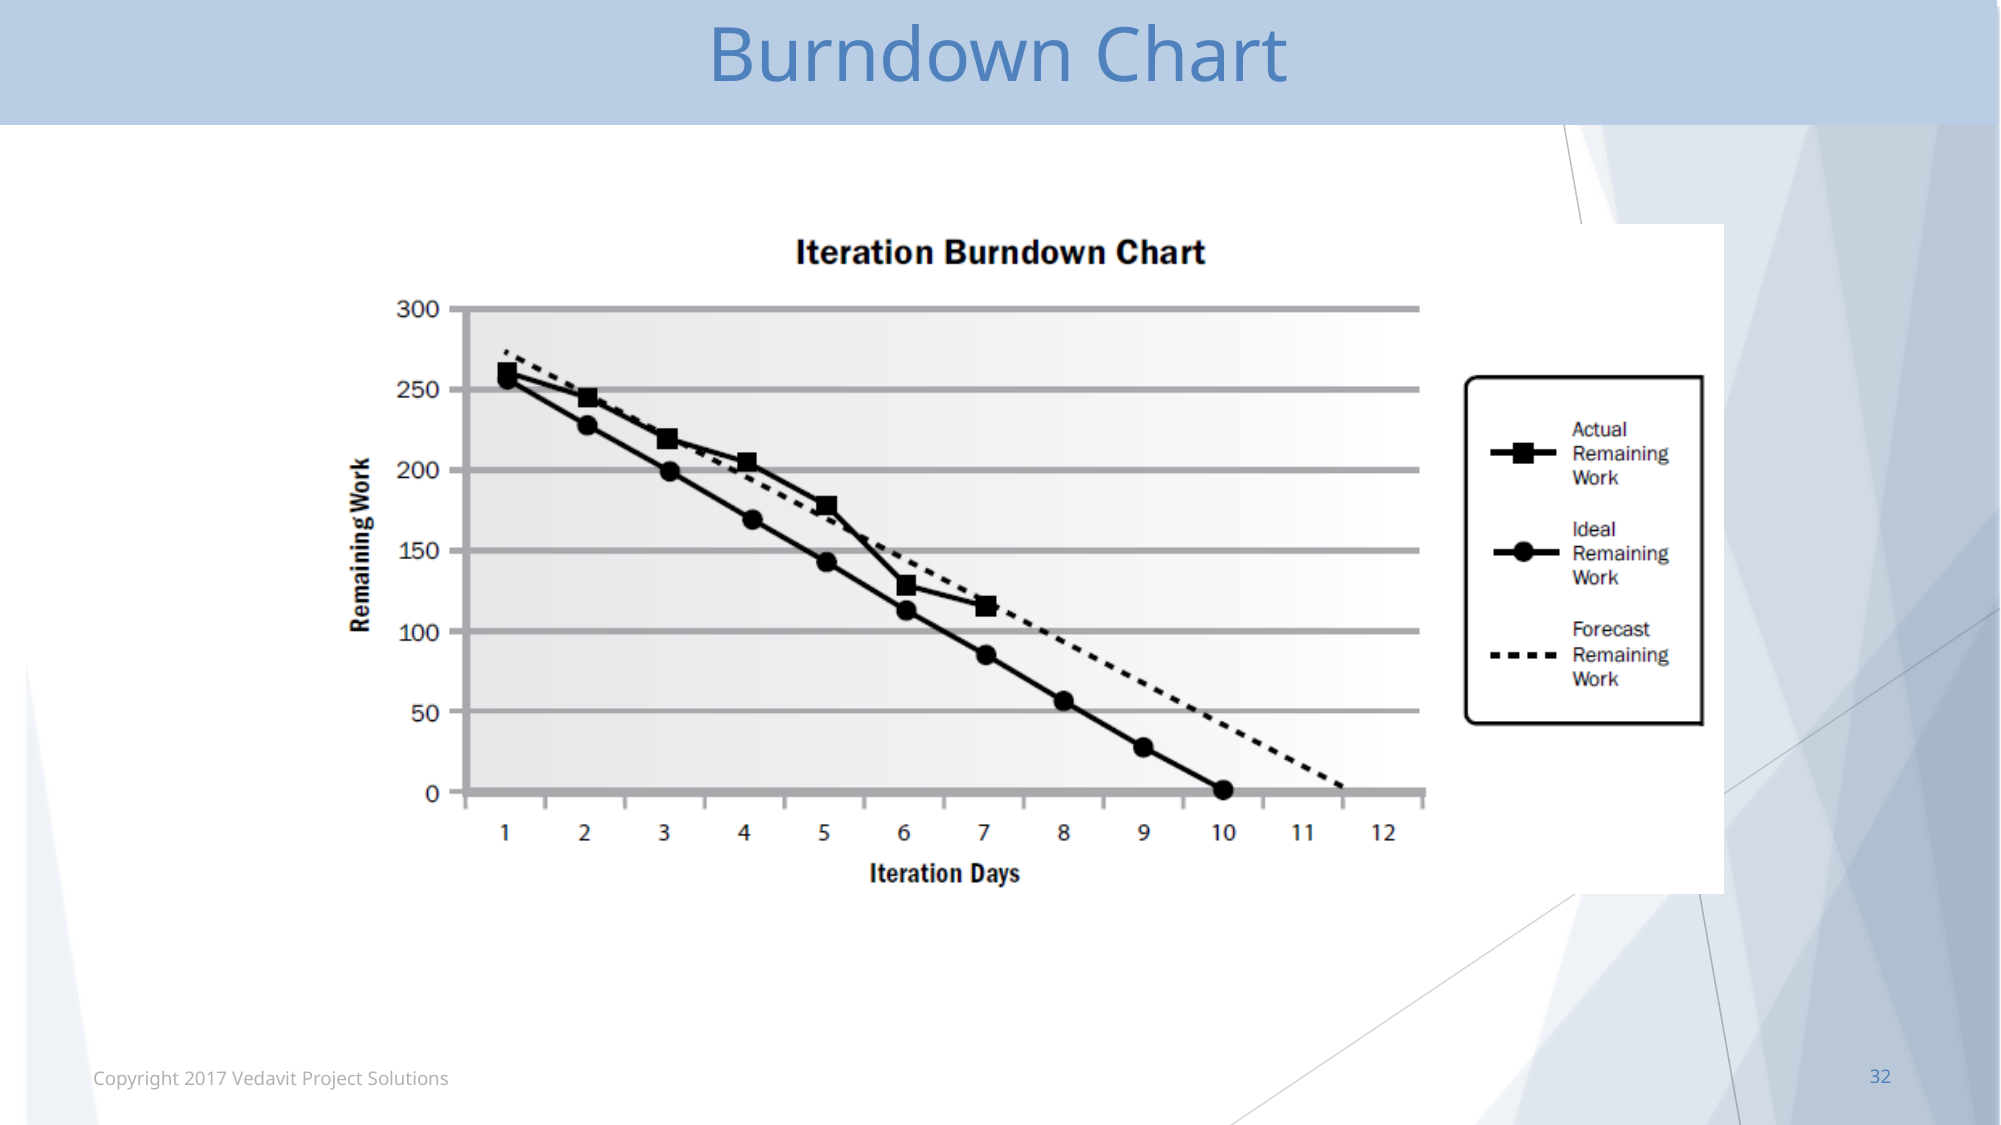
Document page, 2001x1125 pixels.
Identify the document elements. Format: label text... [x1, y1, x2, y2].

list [336, 224, 1724, 895]
title Burndown Chart [0, 0, 1998, 125]
slide_number 32 [1794, 1047, 1907, 1108]
footer Copyright 2017 Vedavit Project Solutions [78, 1047, 1180, 1108]
